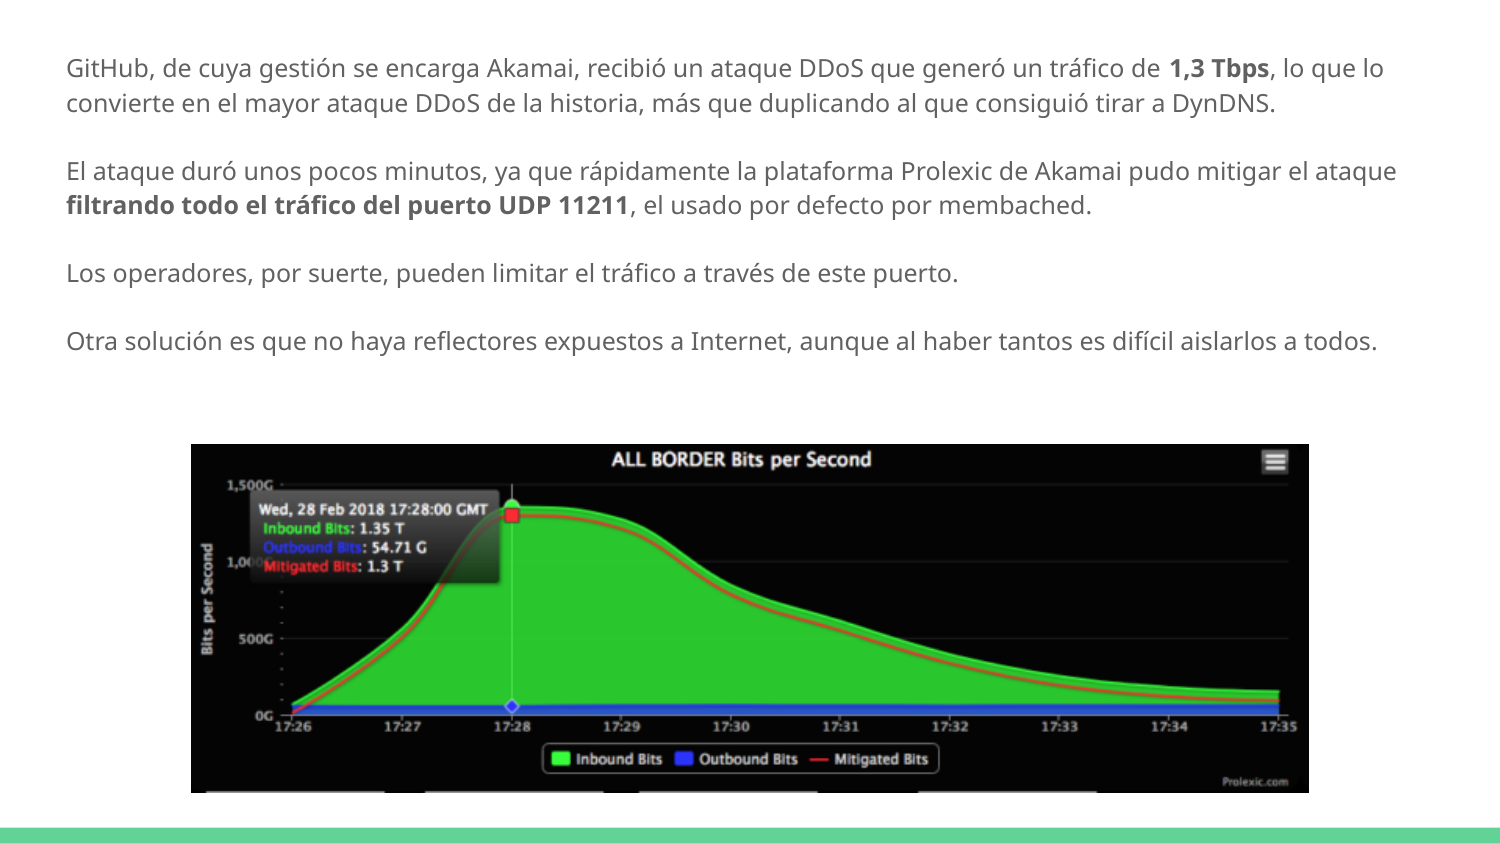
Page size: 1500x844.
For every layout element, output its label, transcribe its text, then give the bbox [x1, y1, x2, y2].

list GitHub, de cuya gestión se encarga Akamai, recibió un ataque DDoS que generó un tráfico de 1,3 Tbps, lo que lo convierte en el mayor ataque DDoS de la historia, más que duplicando al que consiguió tirar a DynDNS. El ataque duró unos pocos minutos, ya que rápidamente la plataforma Prolexic de Akamai pudo mitigar el ataque filtrando todo el tráfico del puerto UDP 11211, el usado por defecto por membached. Los operadores, por suerte, pueden limitar el tráfico a través de este puerto. Otra solución es que no haya reflectores expuestos a Internet, aunque al haber tantos es difícil aislarlos a todos. [51, 33, 1449, 844]
picture [191, 443, 1309, 793]
